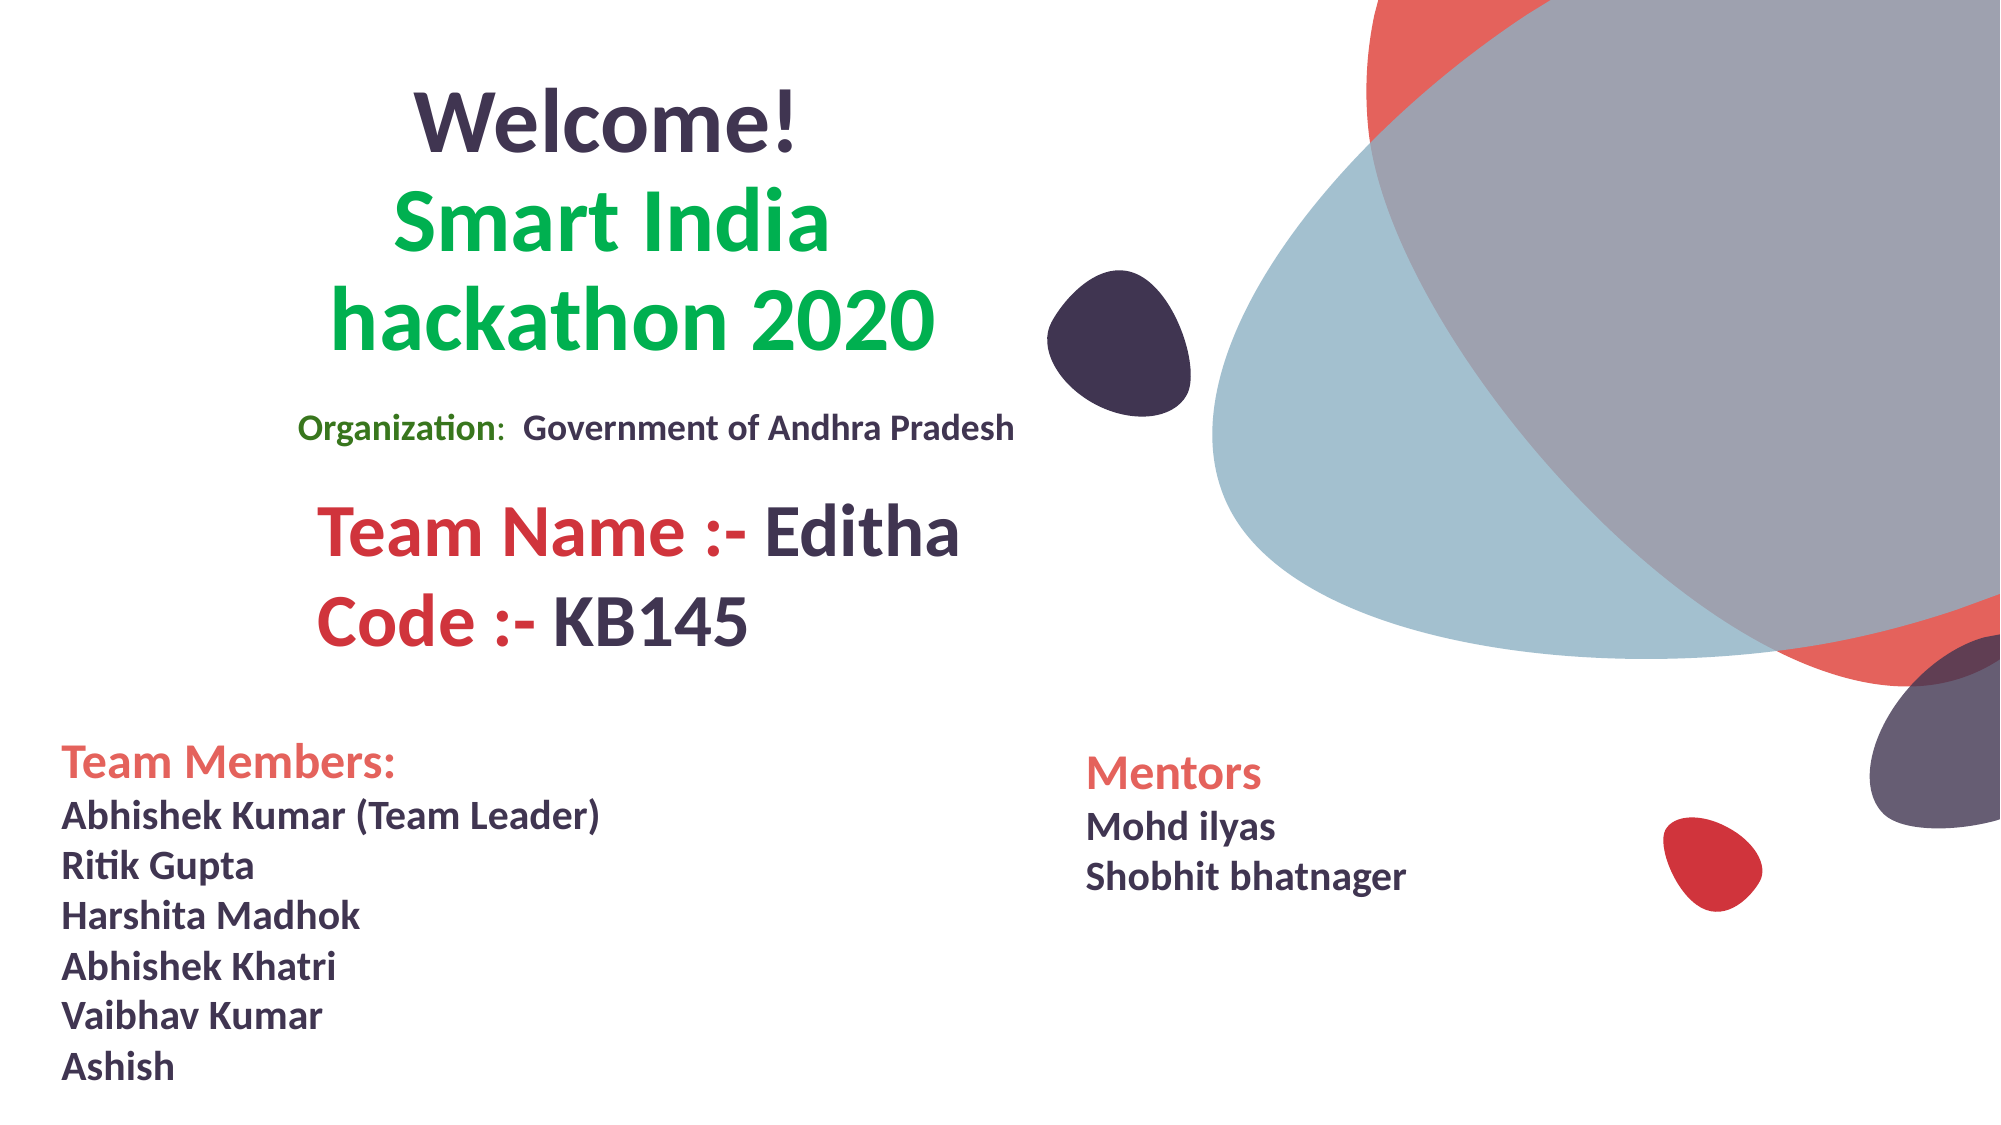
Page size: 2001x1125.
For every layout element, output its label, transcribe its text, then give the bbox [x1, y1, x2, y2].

title Welcome! Smart India hackathon 2020 [66, 210, 1244, 378]
text_box Team Name :- Editha Code :- KB145 [303, 474, 1071, 669]
text_box Team Members: Abhishek Kumar (Team Leader) Ritik Gupta Harshita Madhok Abhishek Khatri Vaibhav Kumar Ashish [46, 720, 1047, 1125]
text_box Mentors Mohd ilyas Shobhit bhatnager [1070, 731, 2000, 907]
text_box Organization: Government of Andhra Pradesh [283, 395, 1039, 456]
